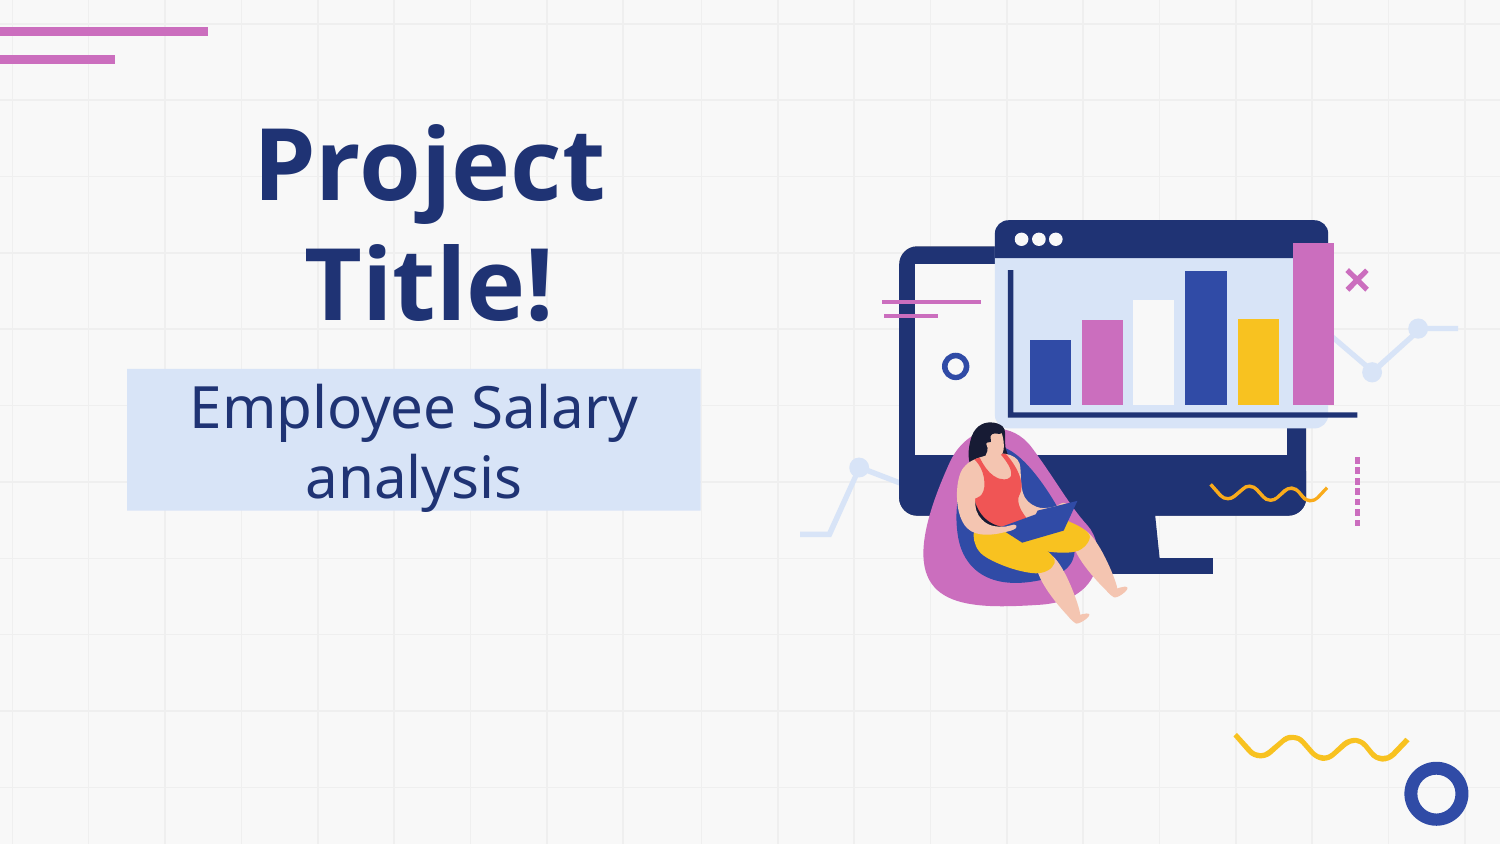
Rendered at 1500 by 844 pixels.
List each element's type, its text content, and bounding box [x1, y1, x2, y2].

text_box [799, 219, 1459, 624]
subtitle Employee Salary analysis [127, 368, 701, 511]
title Project Title! [142, 141, 717, 299]
